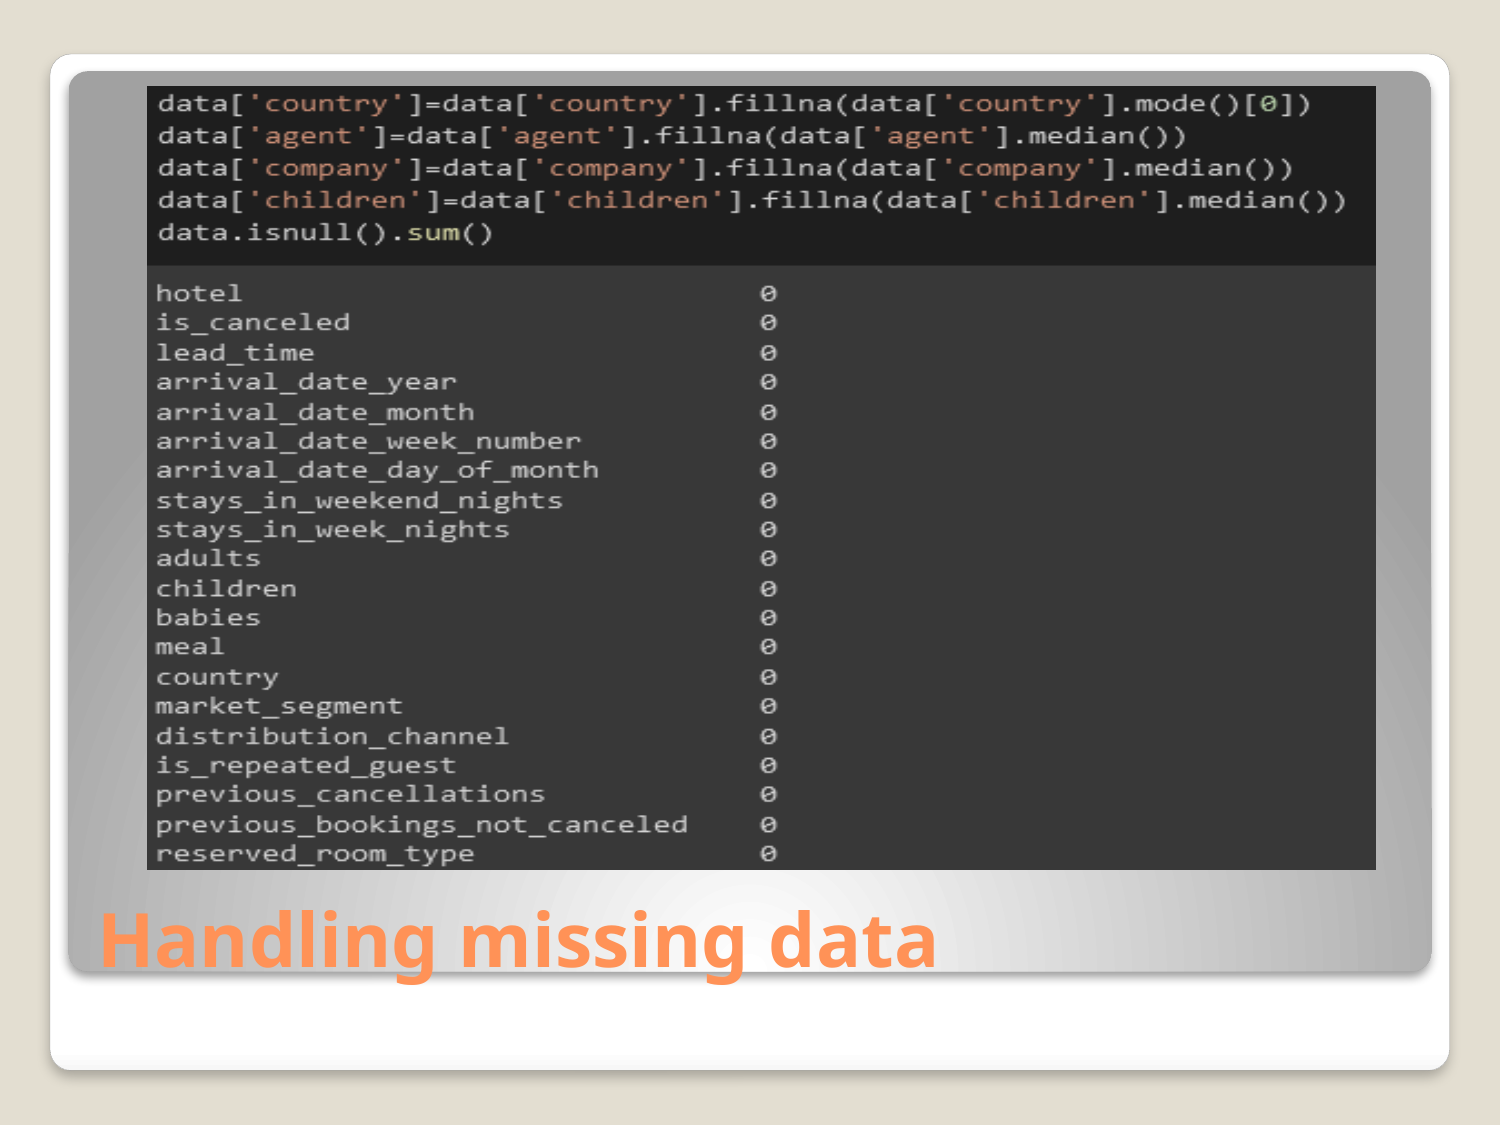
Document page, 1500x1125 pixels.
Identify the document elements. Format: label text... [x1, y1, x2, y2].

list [147, 86, 1377, 870]
title Handling missing data [82, 817, 1425, 990]
